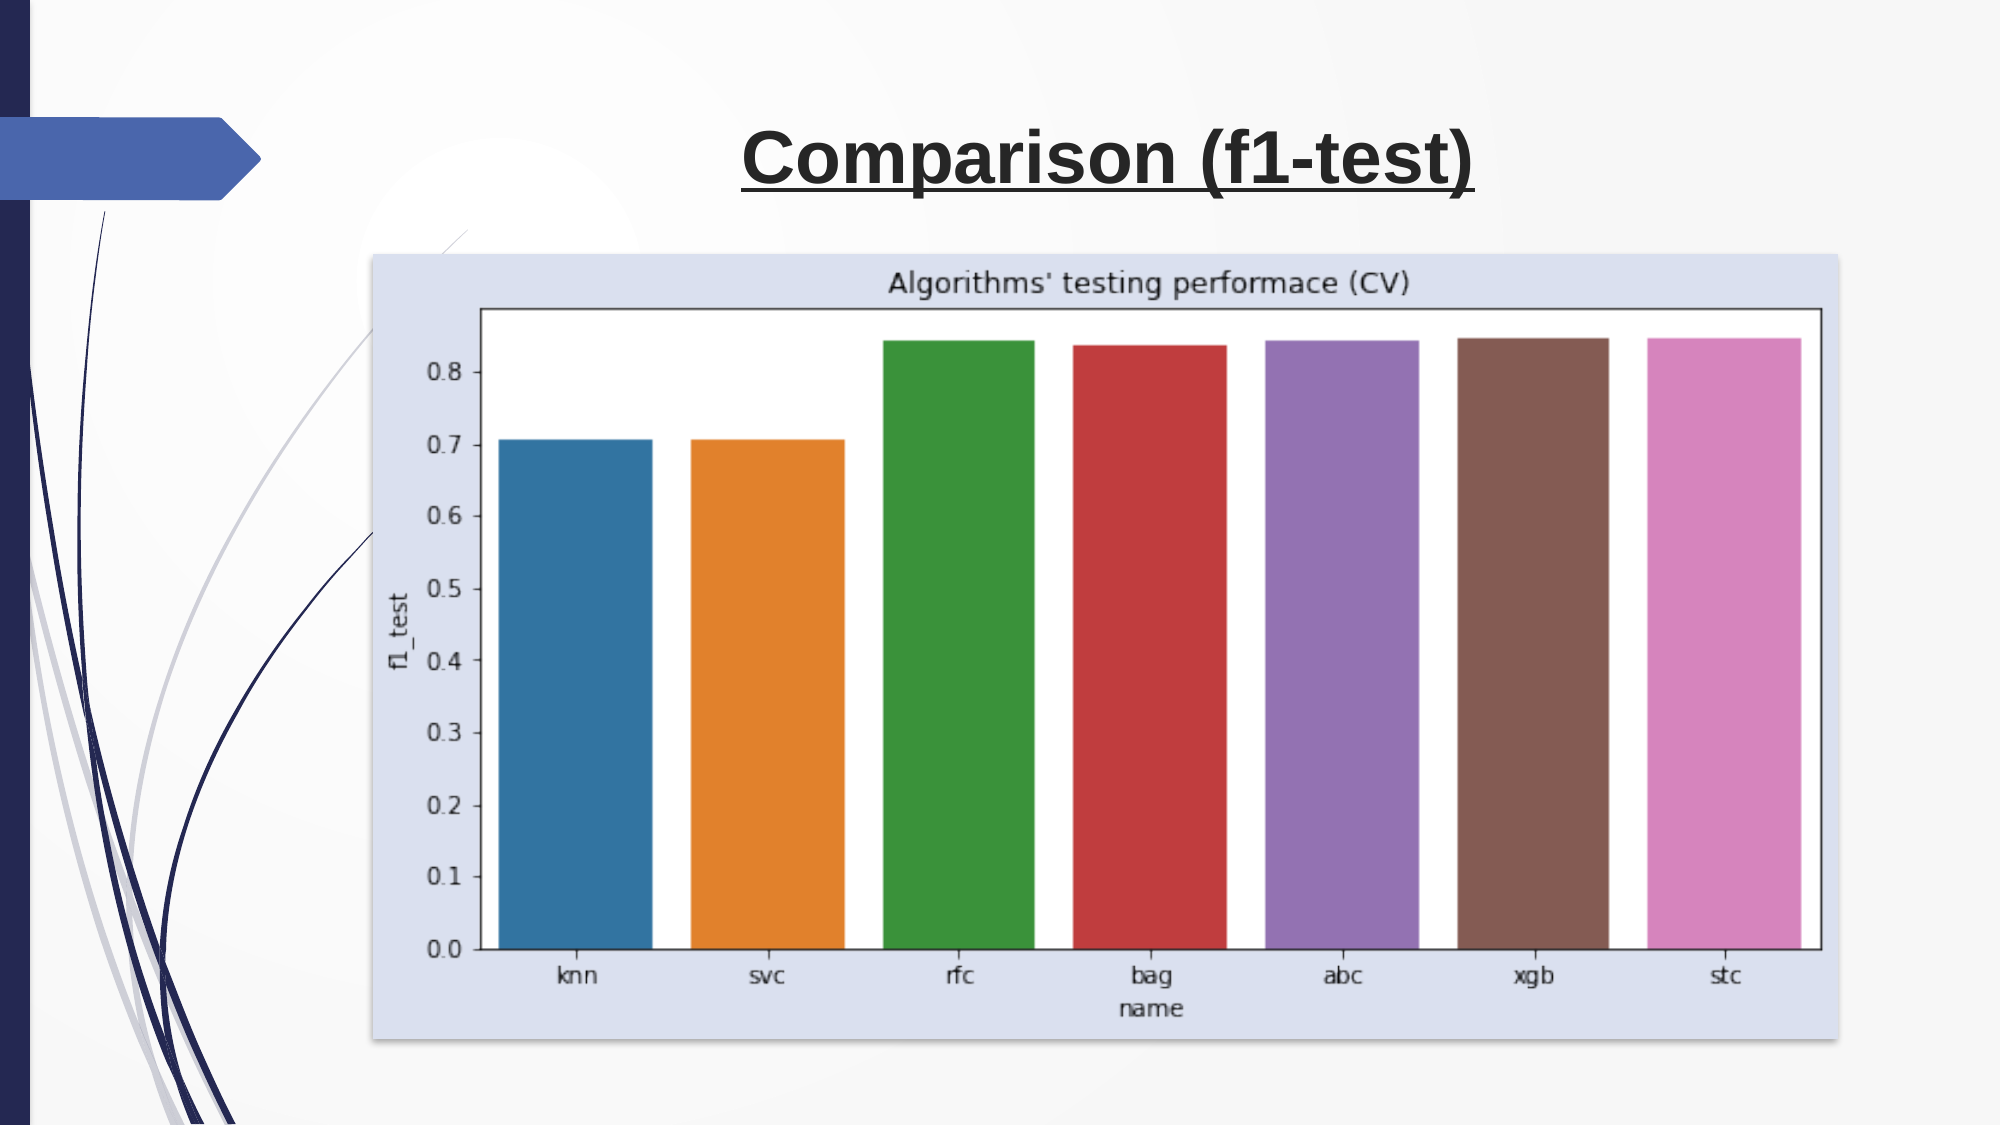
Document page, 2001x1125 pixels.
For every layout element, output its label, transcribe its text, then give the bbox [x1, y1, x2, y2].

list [372, 253, 1839, 1040]
title Comparison (f1-test) [329, 100, 1888, 311]
